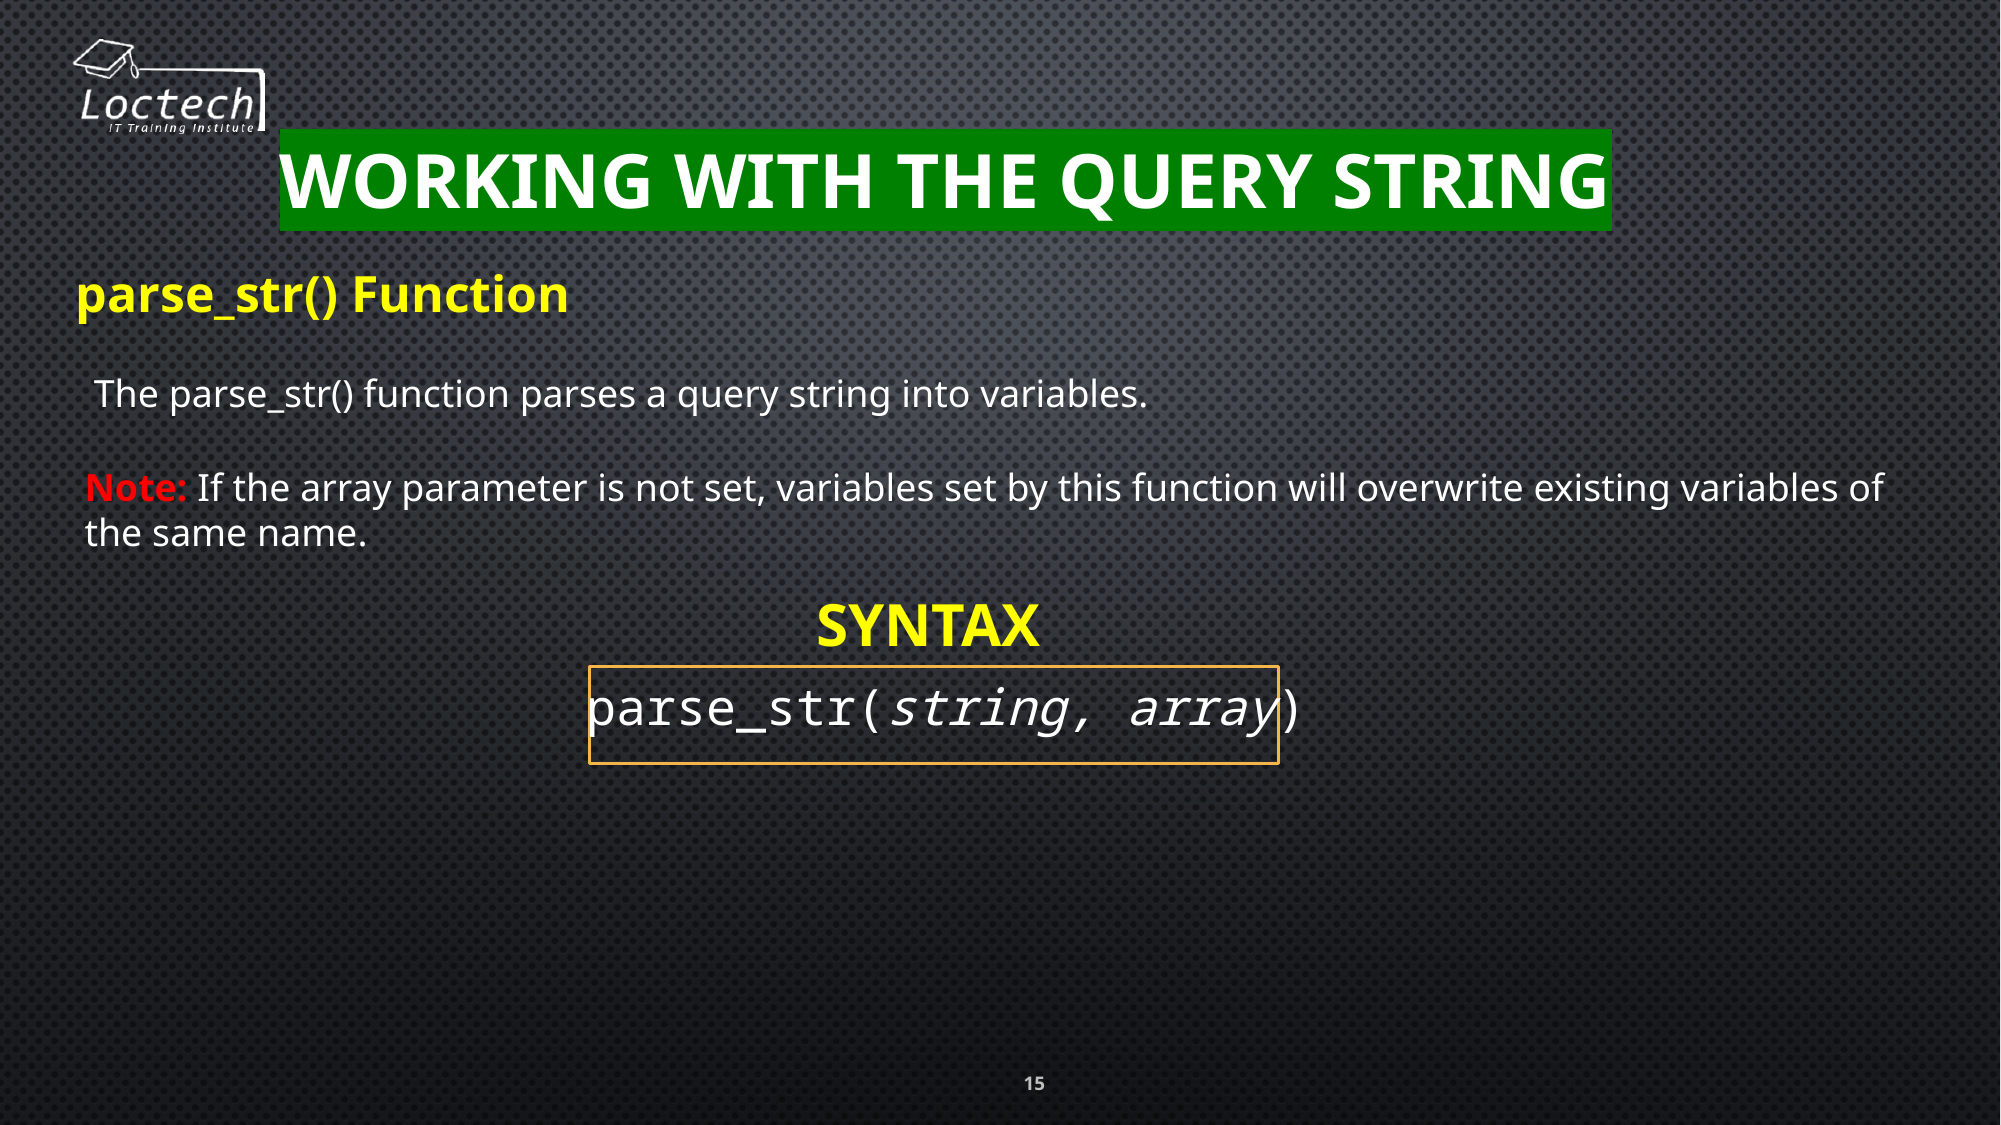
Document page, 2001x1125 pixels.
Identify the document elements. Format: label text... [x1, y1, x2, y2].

text_box SYNTAX [801, 580, 1056, 666]
text_box Note: If the array parameter is not set, variables set by this function will overwrite existing variables of the same name. [69, 456, 1903, 562]
picture [69, 36, 276, 134]
text_box The parse_str() function parses a query string into variables. [79, 362, 1165, 423]
title Working with the query string [69, 118, 1823, 237]
text_box parse_str() Function [60, 255, 599, 330]
slide_number 15 [939, 1057, 1060, 1125]
text_box [588, 744, 1280, 765]
text_box parse_str(string, array) [571, 668, 1321, 744]
